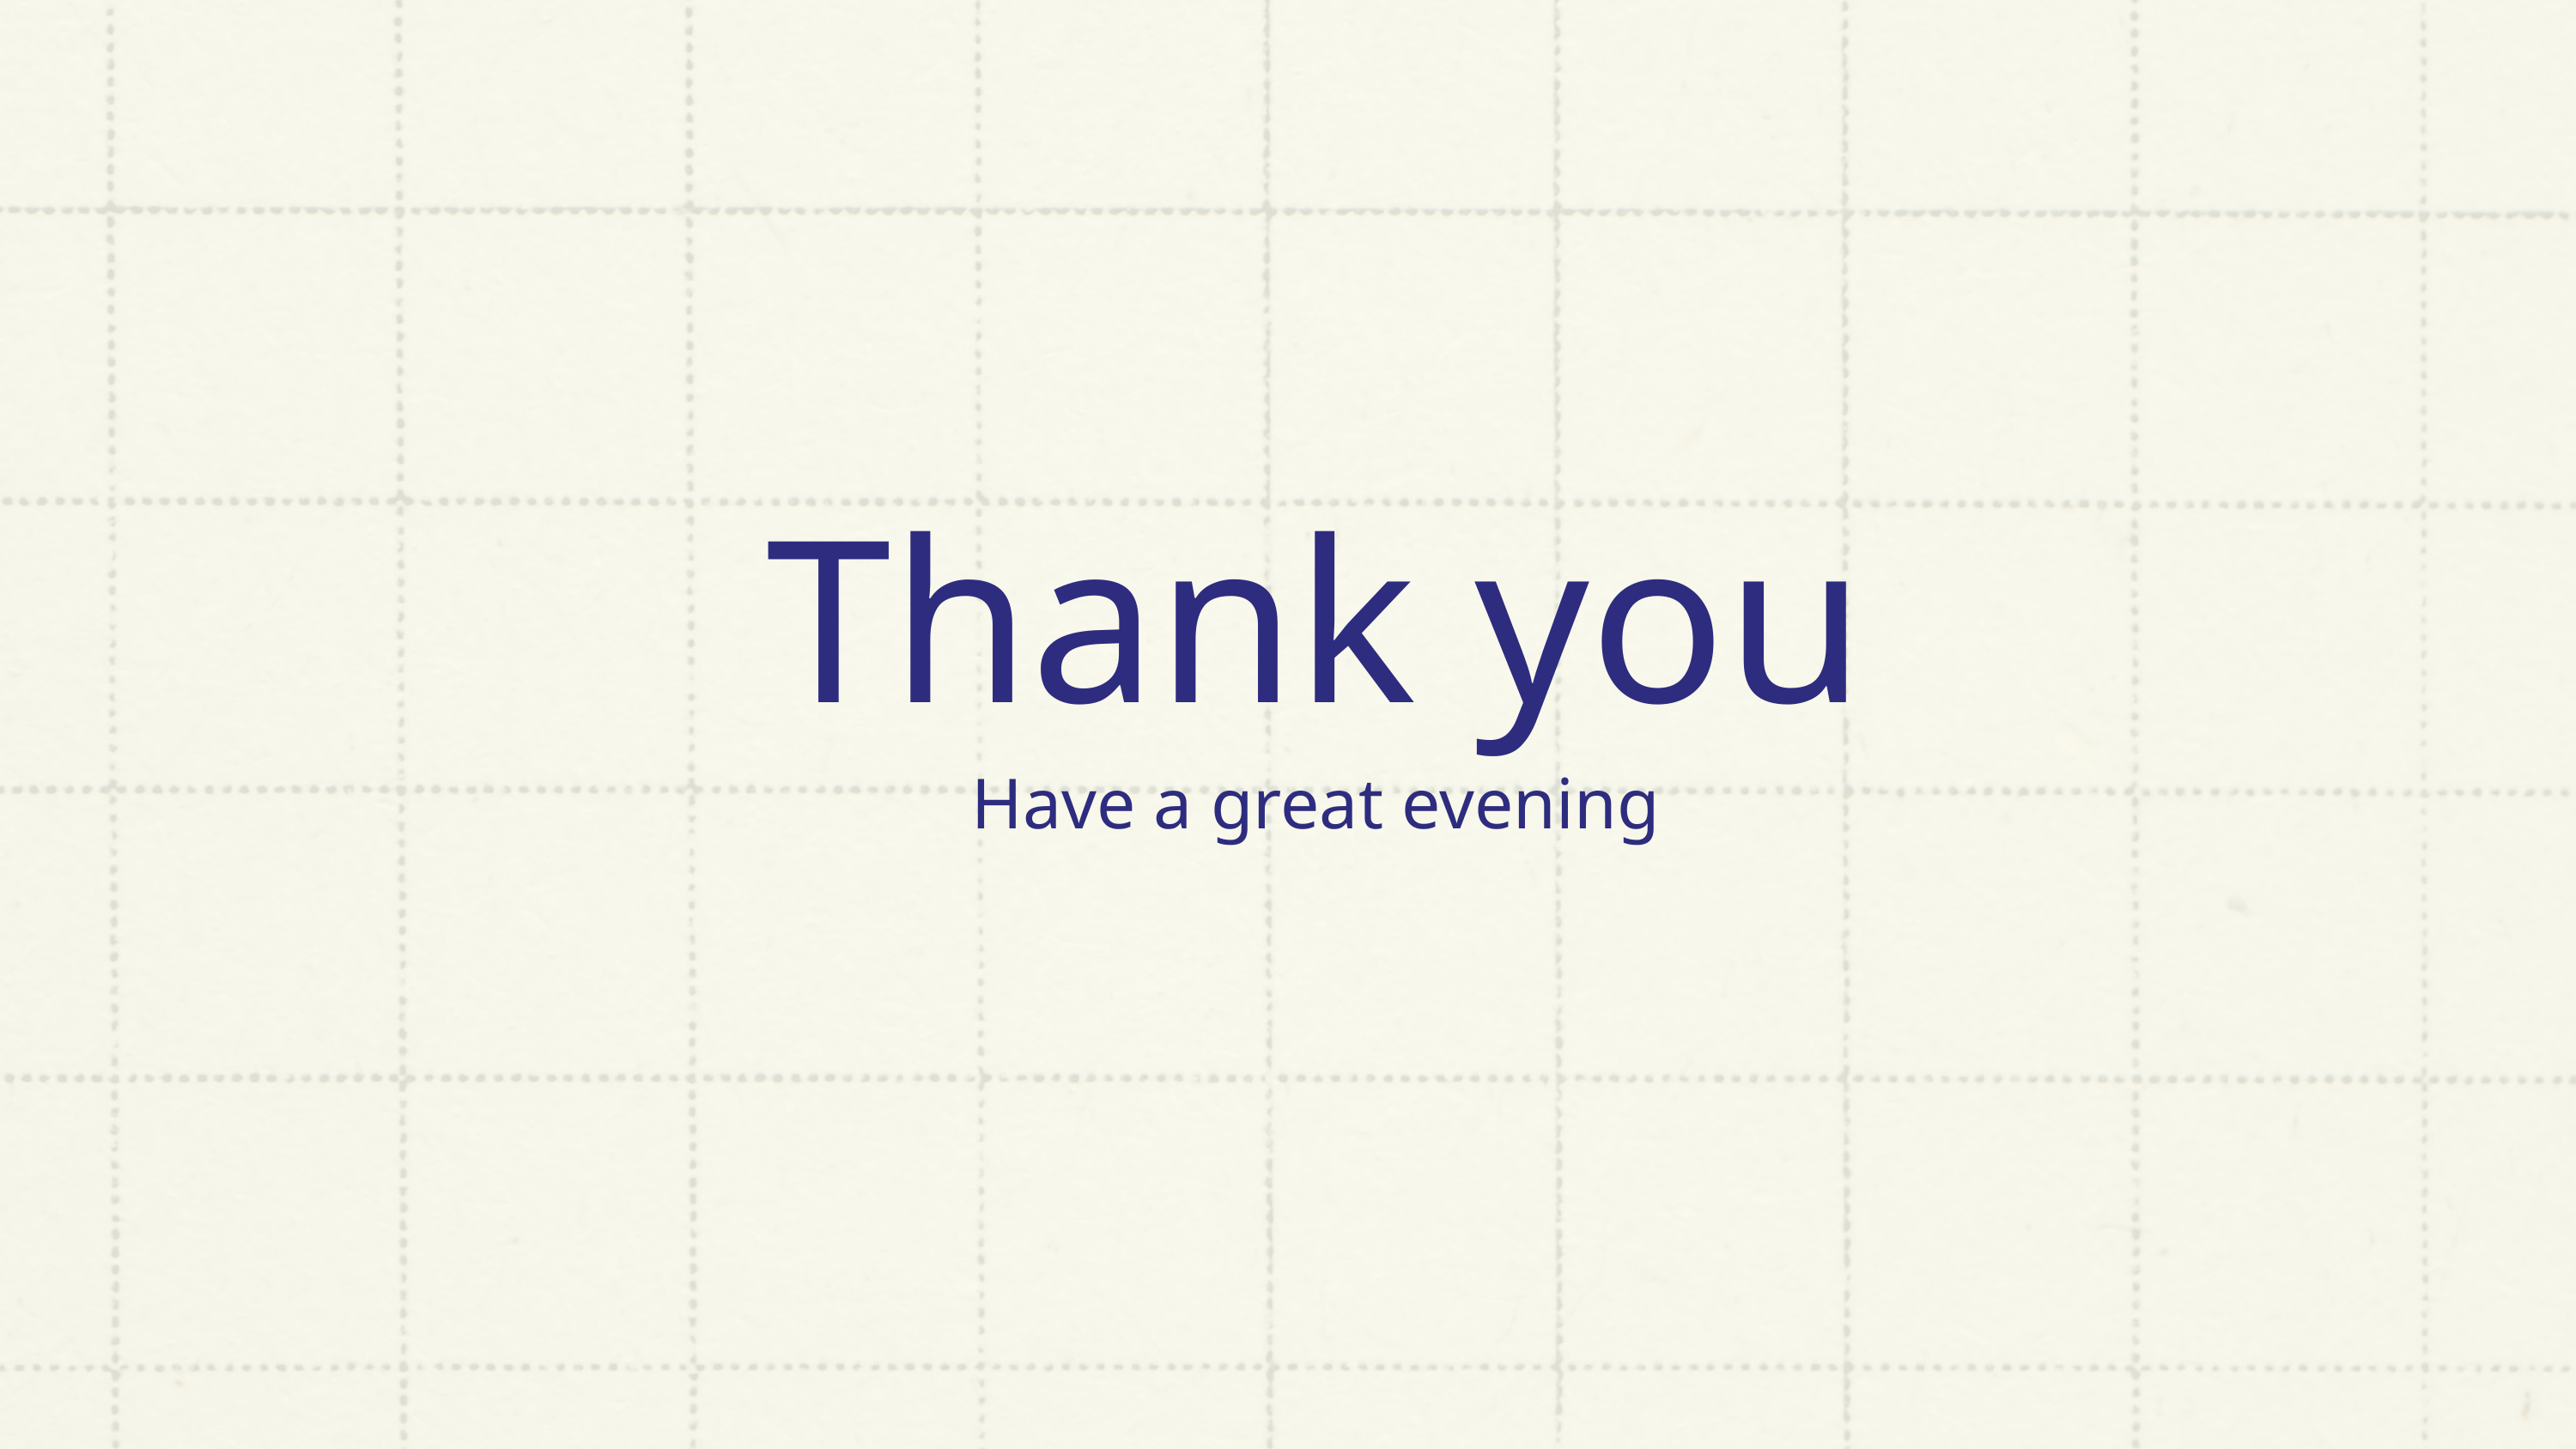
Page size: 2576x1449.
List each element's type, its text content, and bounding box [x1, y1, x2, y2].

text_box Have a great evening [696, 759, 1937, 843]
text_box Thank you [144, 522, 2488, 749]
text_box [0, 0, 2576, 1449]
